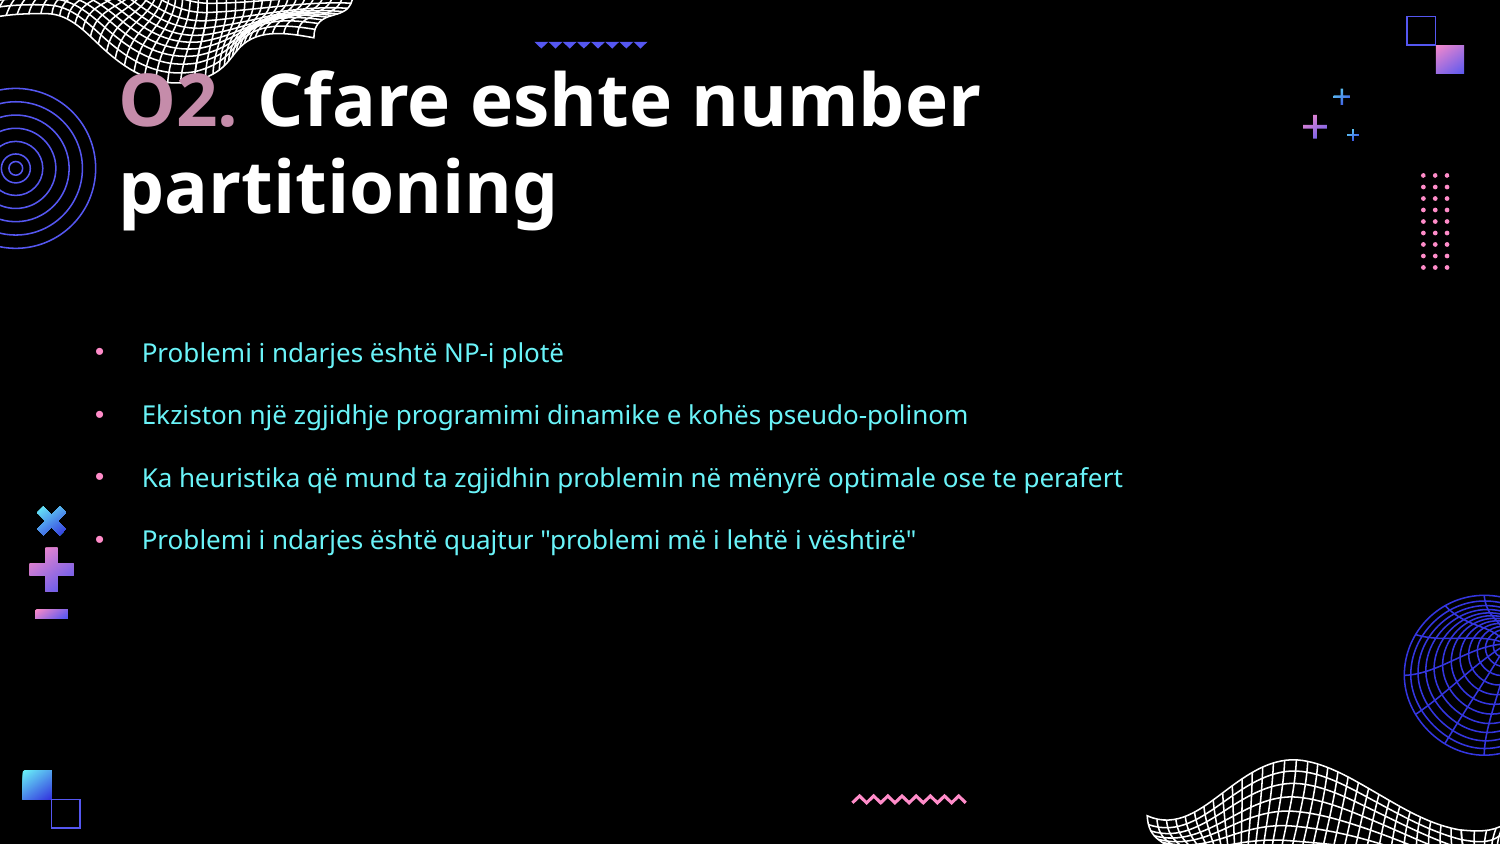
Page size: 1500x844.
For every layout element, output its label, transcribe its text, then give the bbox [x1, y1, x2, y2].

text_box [1302, 88, 1360, 141]
title O2. Cfare eshte number partitioning [118, 101, 1385, 181]
list Problemi i ndarjes është NP-i plotë Ekziston një zgjidhje programimi dinamike e kohës pseudo-polinom Ka heuristika që mund ta zgjidhin problemin në mënyrë optimale ose te perafert Problemi i ndarjes është quajtur "problemi më i lehtë i vështirë" [95, 305, 1359, 844]
